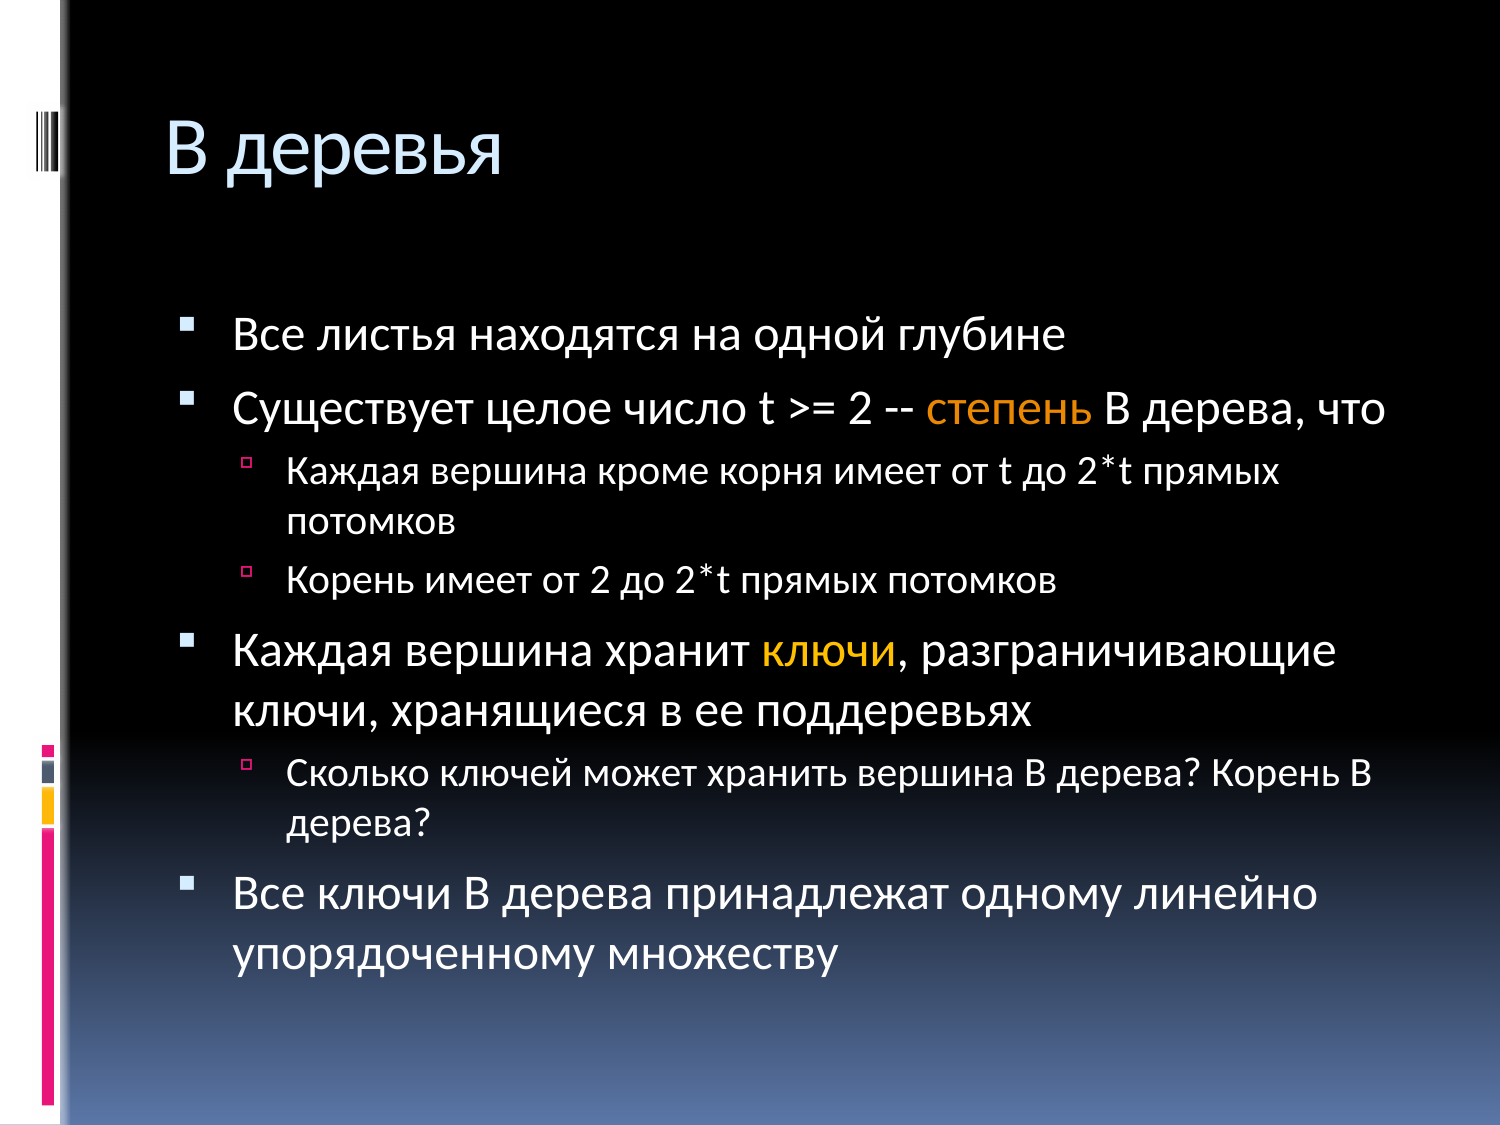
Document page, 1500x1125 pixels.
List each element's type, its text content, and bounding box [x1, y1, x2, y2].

list Все листья находятся на одной глубине Существует целое число t >= 2 -- степень B дерева, что Каждая вершина кроме корня имеет от t до 2*t прямых потомков Корень имеет от 2 до 2*t прямых потомков Каждая вершина хранит ключи, разграничивающие ключи, хранящиеся в ее поддеревьях Сколько ключей может хранить вершина В дерева? Корень В дерева? Все ключи В дерева принадлежат одному линейно упорядоченному множеству [150, 292, 1425, 1043]
title B деревья [150, 83, 1425, 234]
